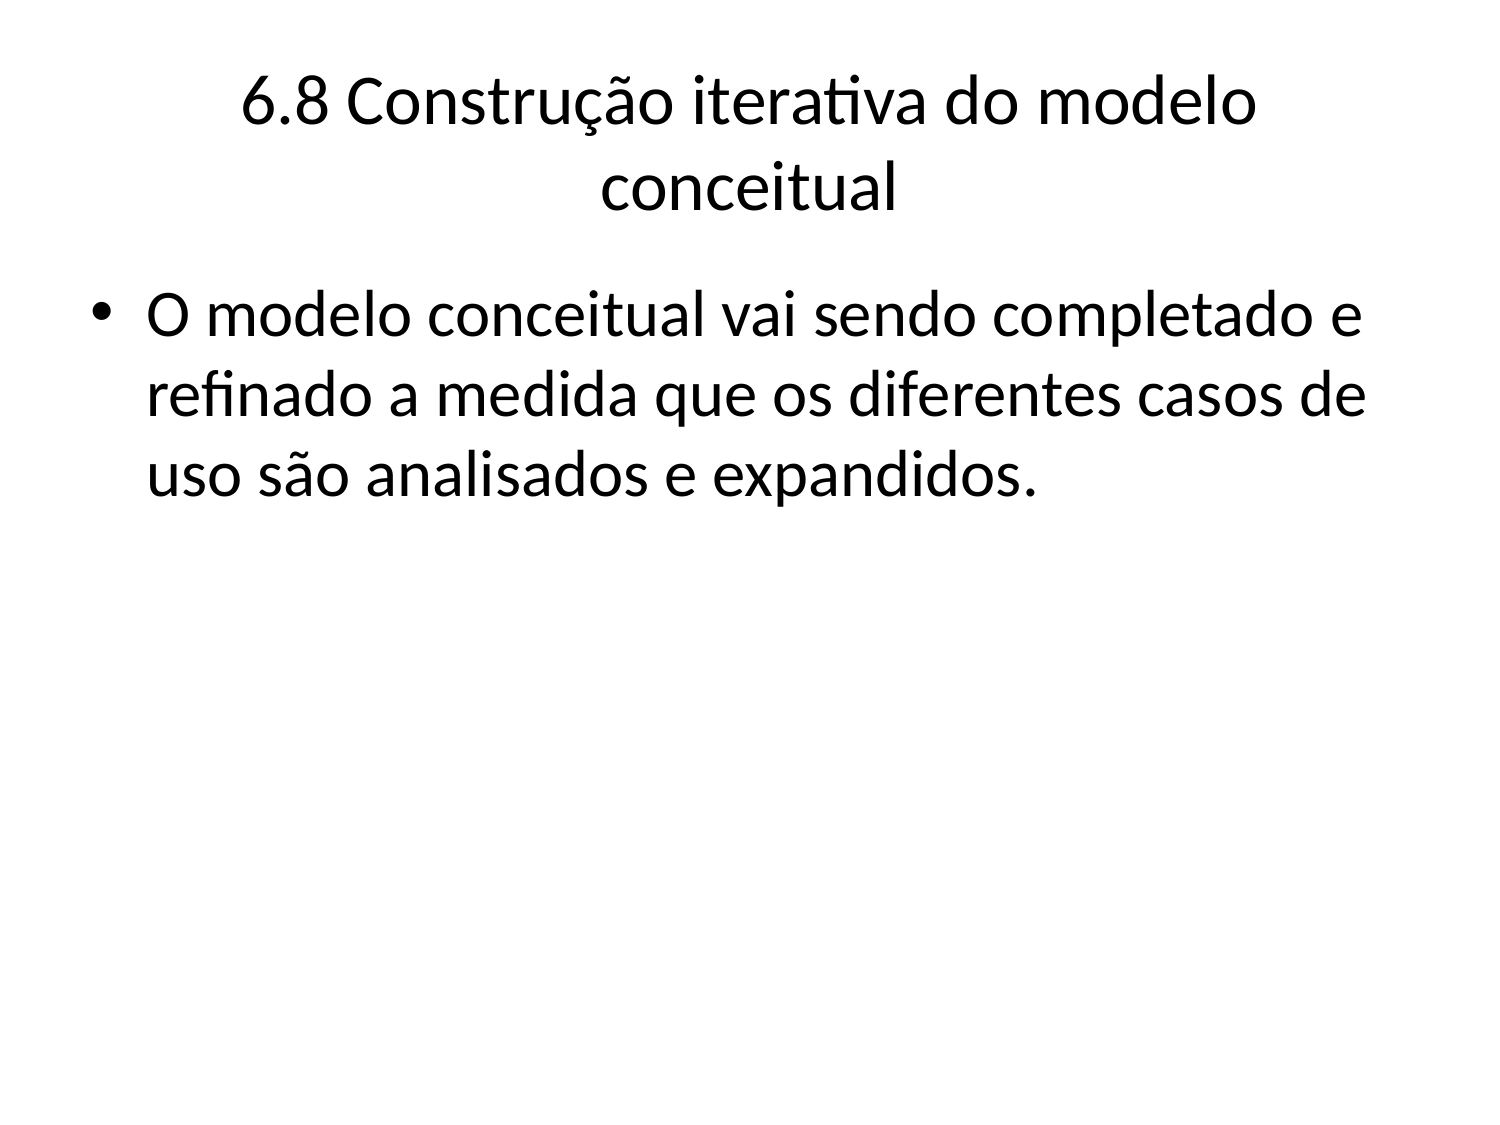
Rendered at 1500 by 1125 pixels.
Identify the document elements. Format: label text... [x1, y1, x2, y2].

list O modelo conceitual vai sendo completado e refinado a medida que os diferentes casos de uso são analisados e expandidos. [75, 262, 1425, 1005]
title 6.8 Construção iterativa do modelo conceitual [75, 45, 1425, 233]
